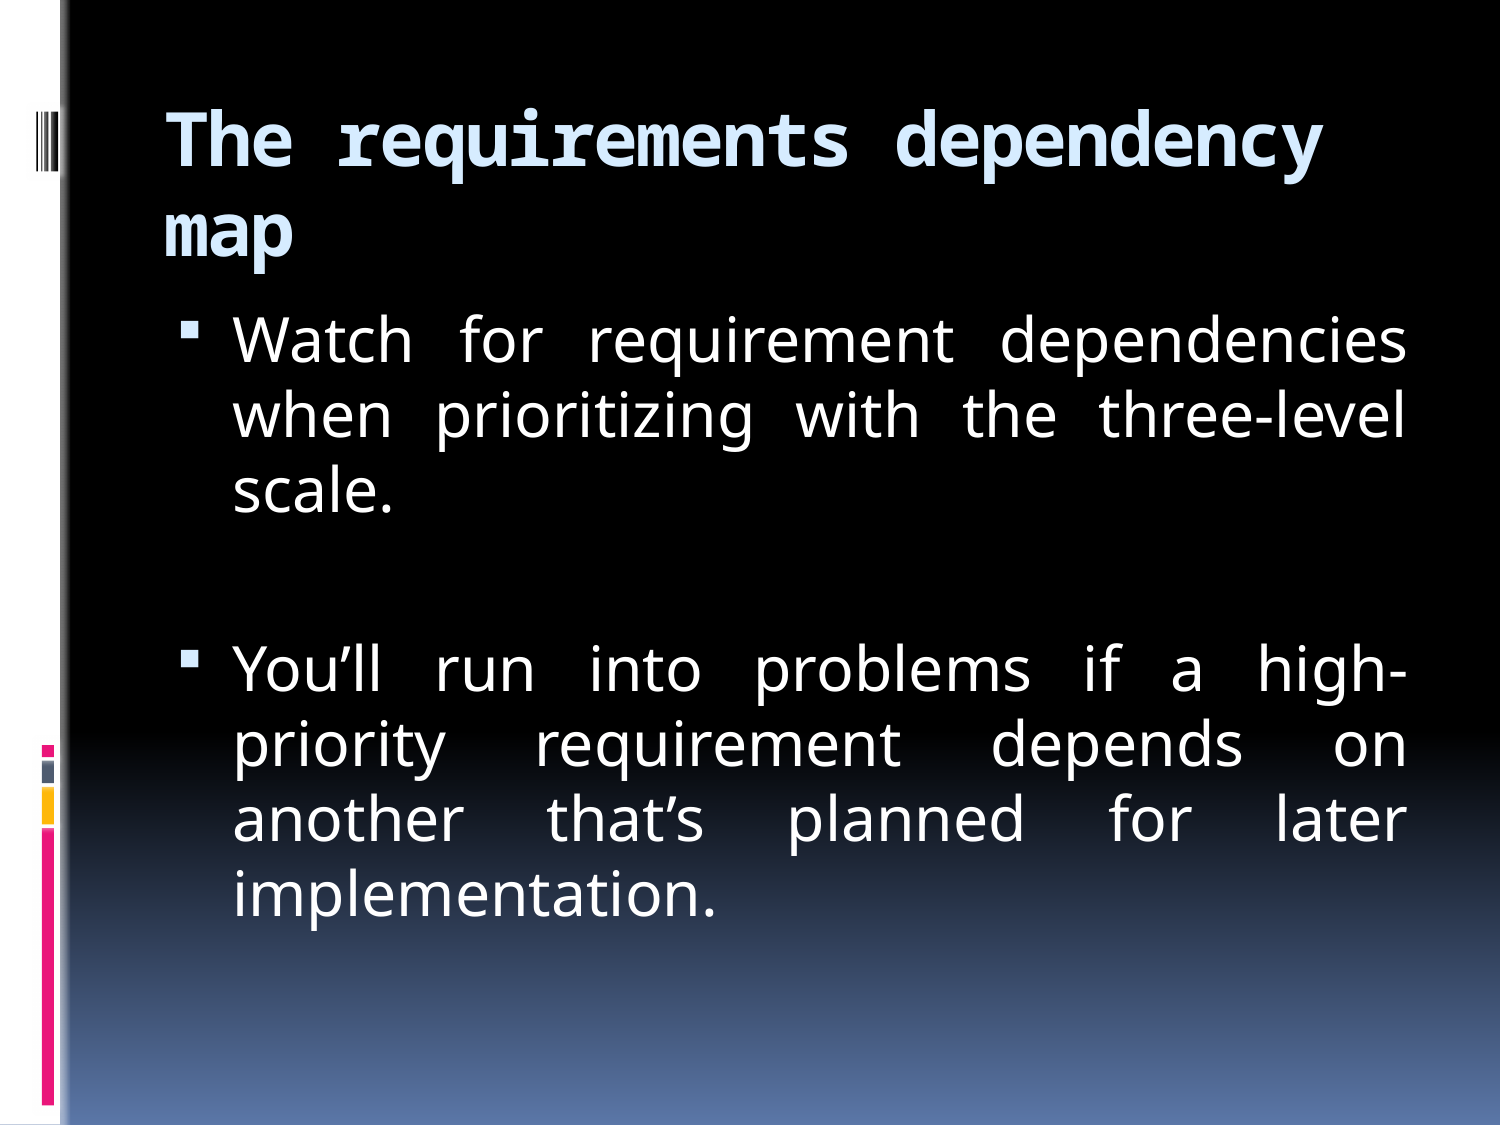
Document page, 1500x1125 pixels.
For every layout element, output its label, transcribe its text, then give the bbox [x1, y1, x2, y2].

list Watch for requirement dependencies when prioritizing with the three-level scale. You’ll run into problems if a high-priority requirement depends on another that’s planned for later implementation. [150, 292, 1425, 1043]
title The requirements dependency map [150, 83, 1425, 234]
